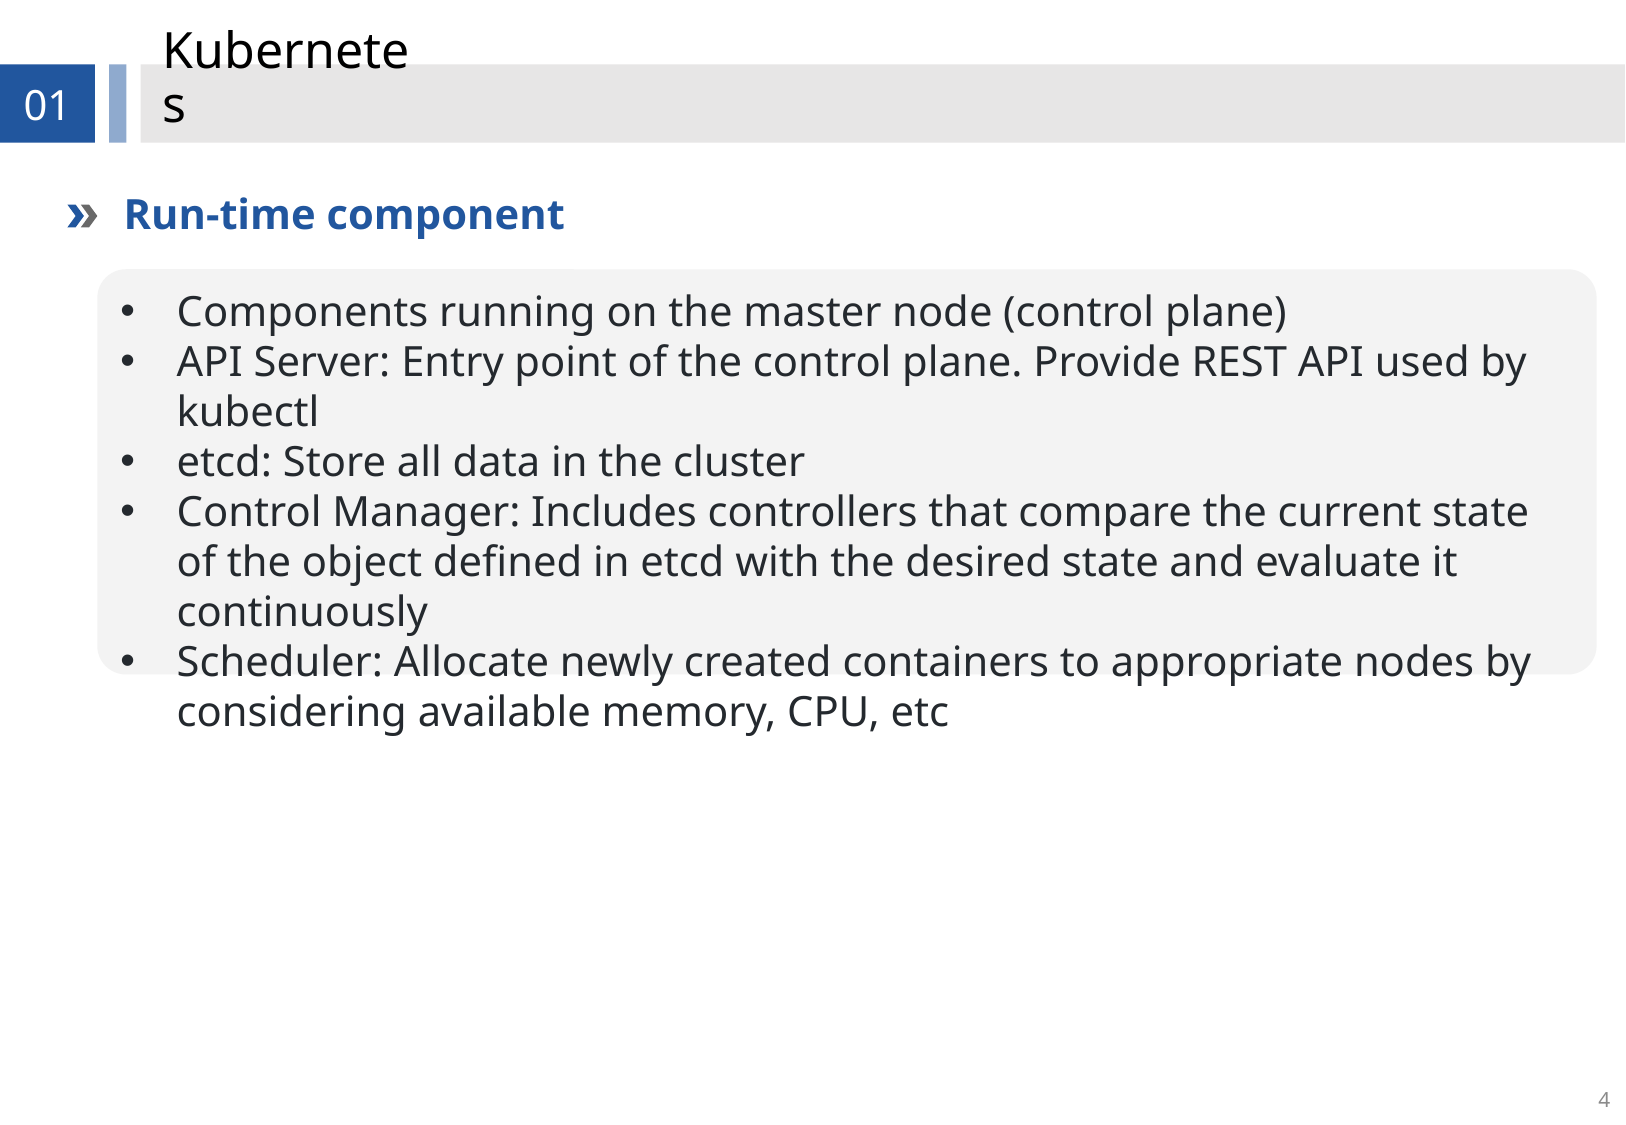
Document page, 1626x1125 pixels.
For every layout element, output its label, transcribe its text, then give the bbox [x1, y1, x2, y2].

title Kubernetes [162, 78, 419, 134]
list Run-time component [123, 193, 1597, 239]
slide_number 4 [1455, 1070, 1625, 1125]
list 01 [12, 83, 83, 130]
text_box Components running on the master node (control plane) API Server: Entry point of the control plane. Provide REST API used by kubectl etcd: Store all data in the cluster Control Manager: Includes controllers that compare the current state of the object defined in etcd with the desired state and evaluate it continuously Scheduler: Allocate newly created containers to appropriate nodes by considering available memory, CPU, etc [96, 268, 1598, 676]
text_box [67, 204, 98, 228]
